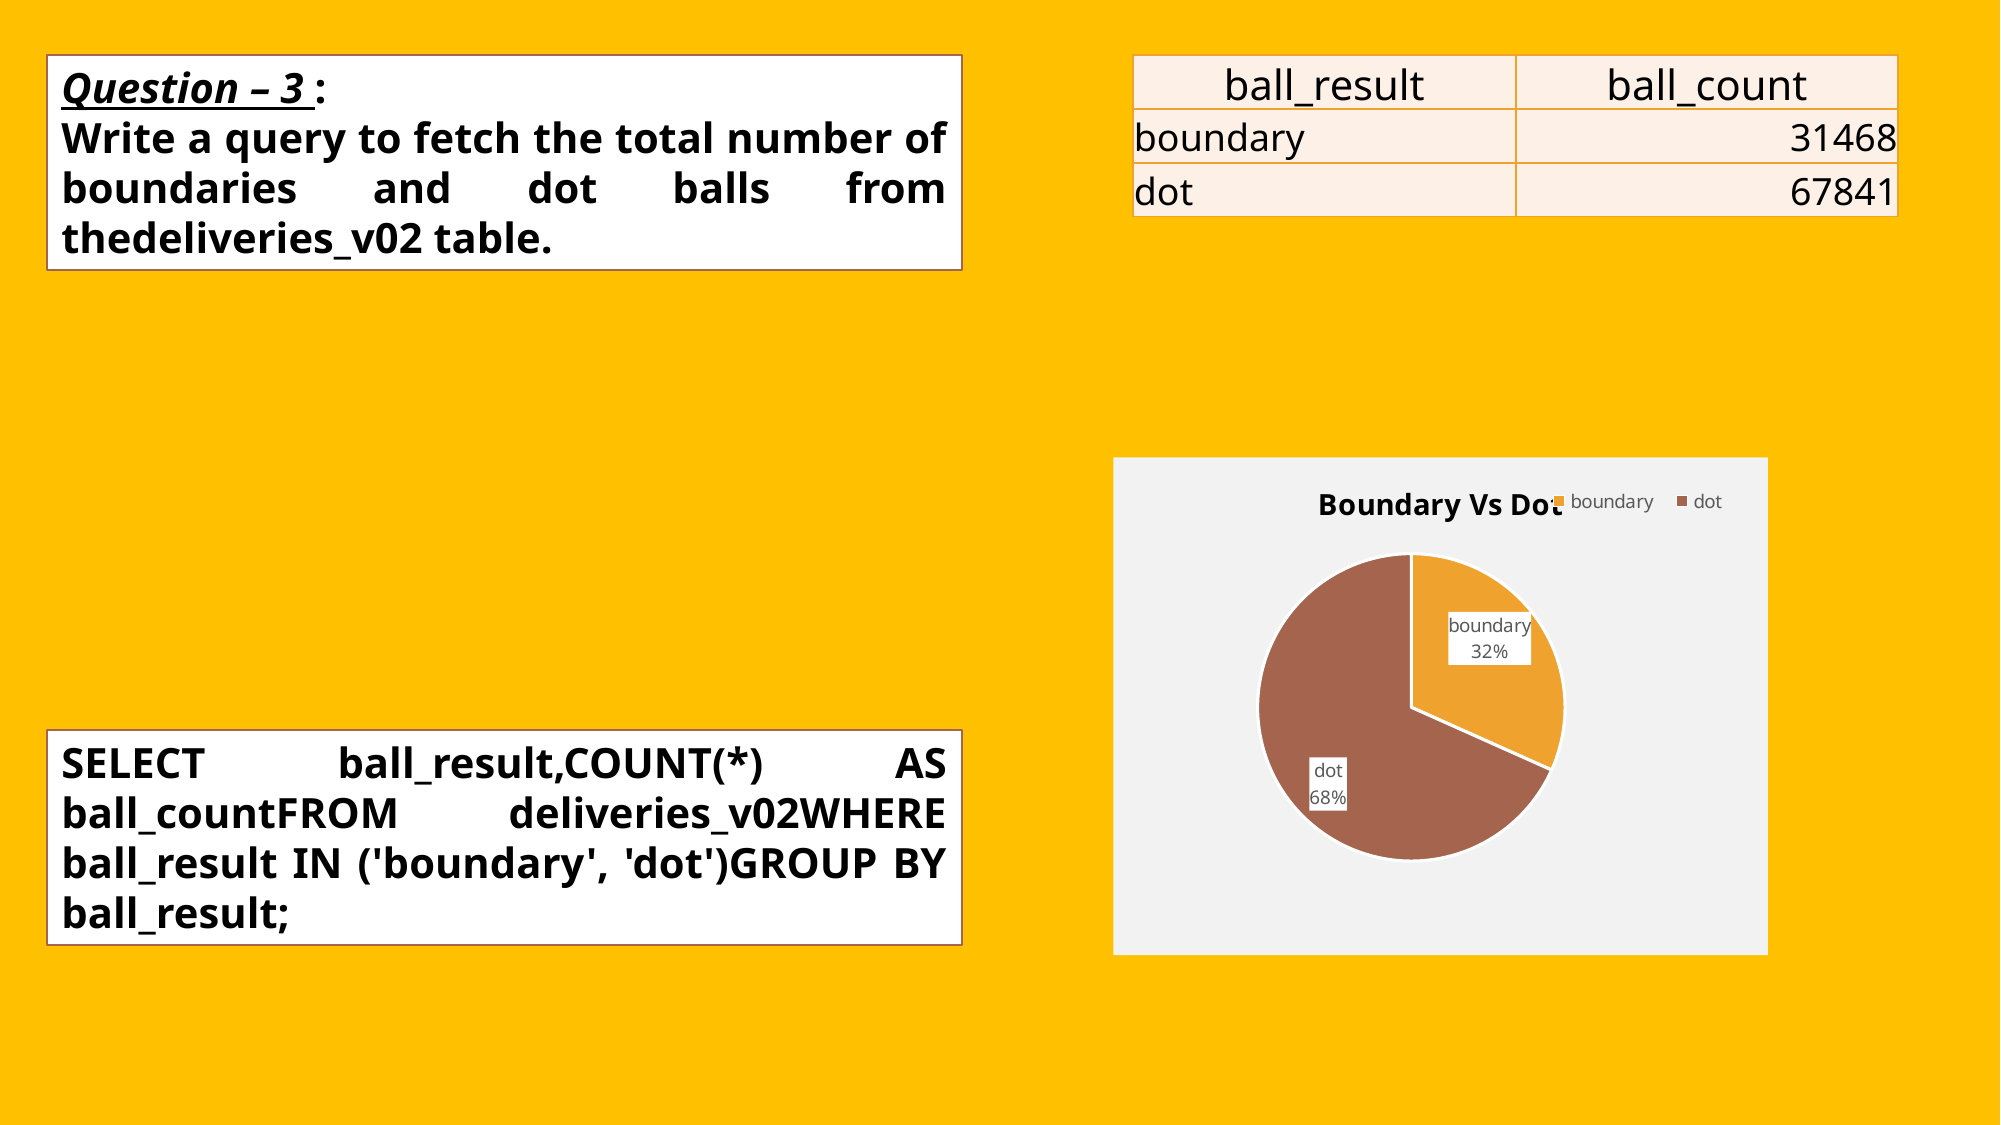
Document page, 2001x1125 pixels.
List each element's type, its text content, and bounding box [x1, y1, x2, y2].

chart [1113, 457, 1768, 956]
text_box Question – 3 : Write a query to fetch the total number of boundaries and dot balls from thedeliveries_v02 table. [46, 54, 963, 271]
table_cell boundary [1134, 110, 1515, 162]
table_cell 67841 [1517, 164, 1897, 216]
table_cell dot [1134, 164, 1515, 216]
table_header ball_count [1517, 56, 1897, 108]
table_header ball_result [1134, 56, 1515, 108]
text_box SELECT ball_result,COUNT(*) AS ball_countFROM deliveries_v02WHERE ball_result IN ('boundary', 'dot')GROUP BY ball_result; [46, 729, 963, 946]
table_cell 31468 [1517, 110, 1897, 162]
